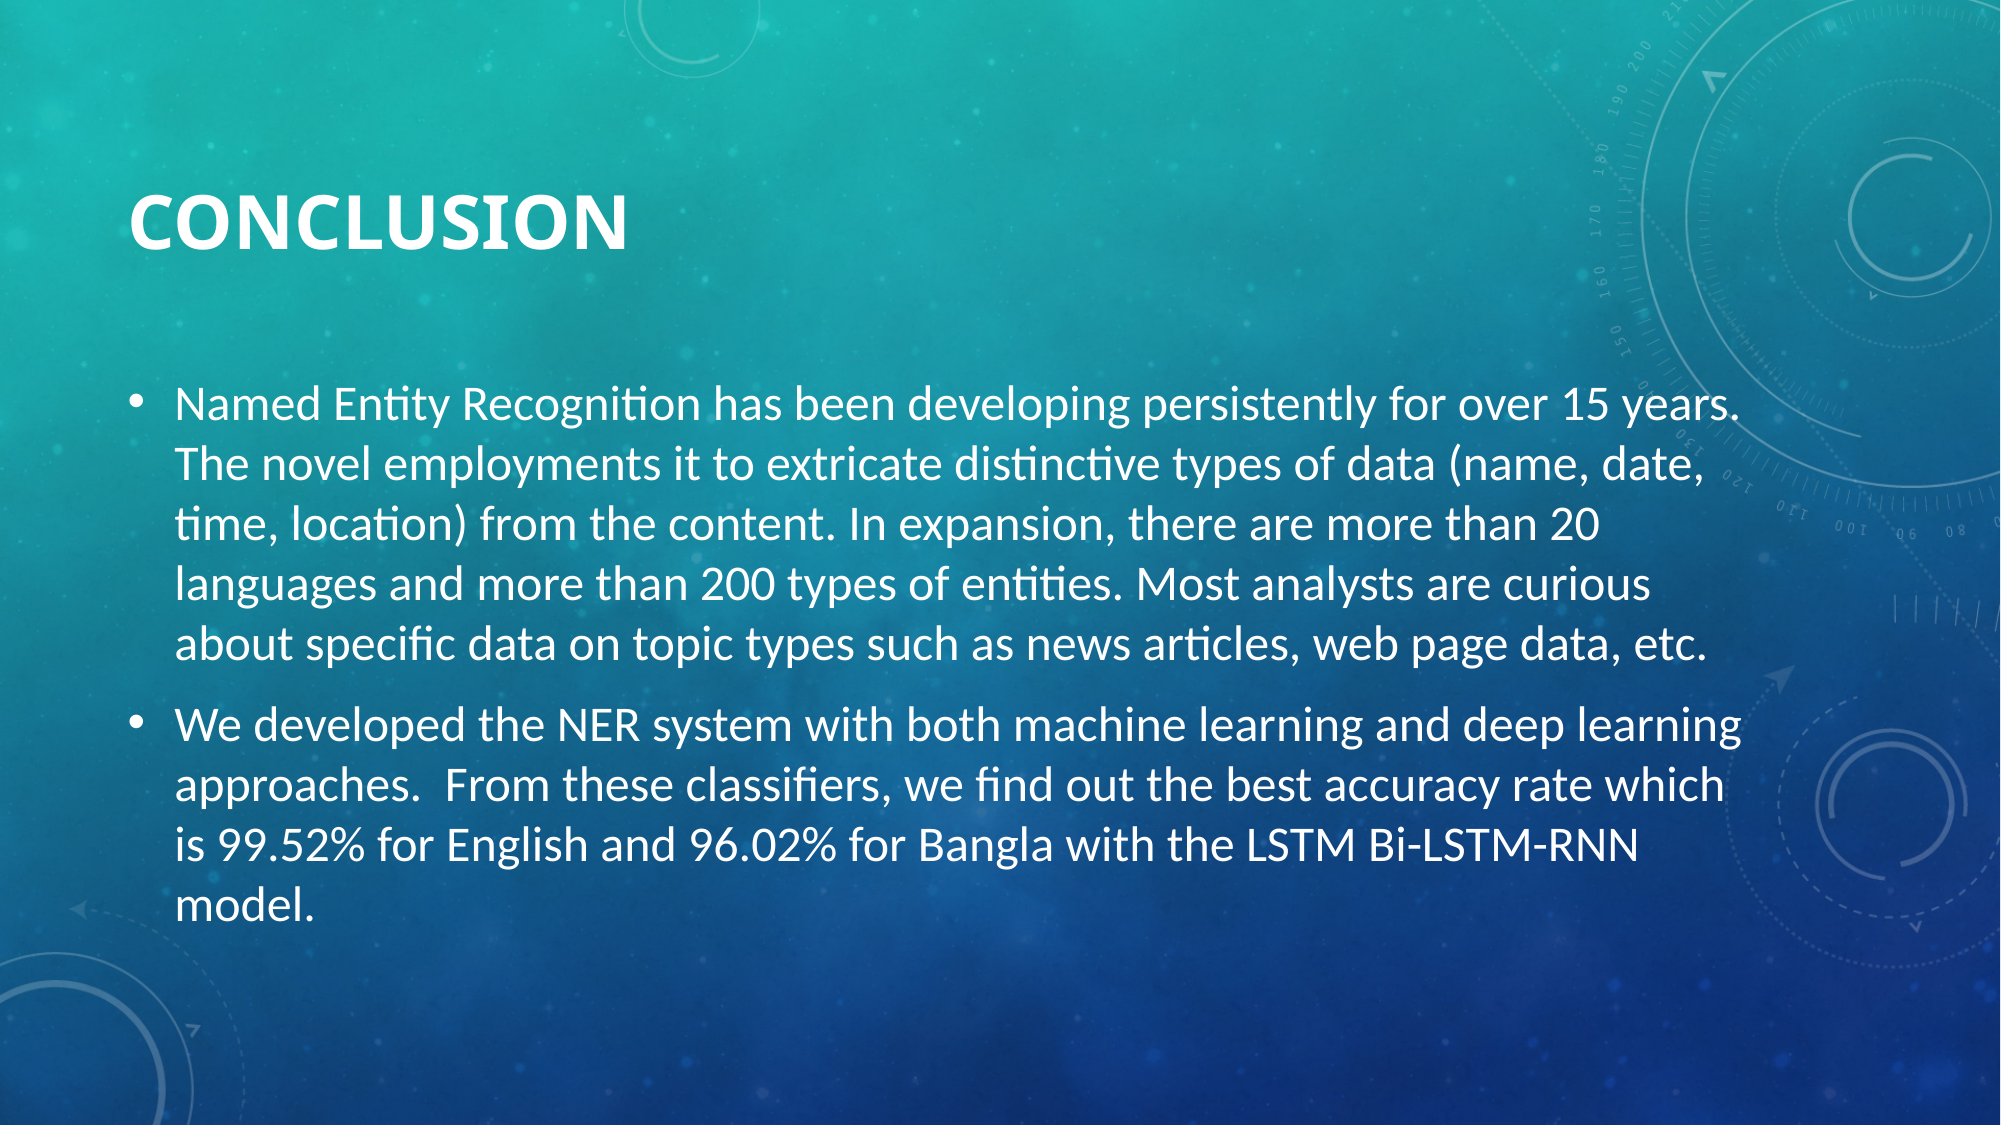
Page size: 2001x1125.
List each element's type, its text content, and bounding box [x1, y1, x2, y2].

picture [0, 0, 2001, 1125]
title Conclusion [112, 99, 1775, 339]
list Named Entity Recognition has been developing persistently for over 15 years. The novel employments it to extricate distinctive types of data (name, date, time, location) from the content. In expansion, there are more than 20 languages and more than 200 types of entities. Most analysts are curious about specific data on topic types such as news articles, web page data, etc. We developed the NER system with both machine learning and deep learning approaches. From these classifiers, we find out the best accuracy rate which is 99.52% for English and 96.02% for Bangla with the LSTM Bi-LSTM-RNN model. [112, 351, 1775, 950]
